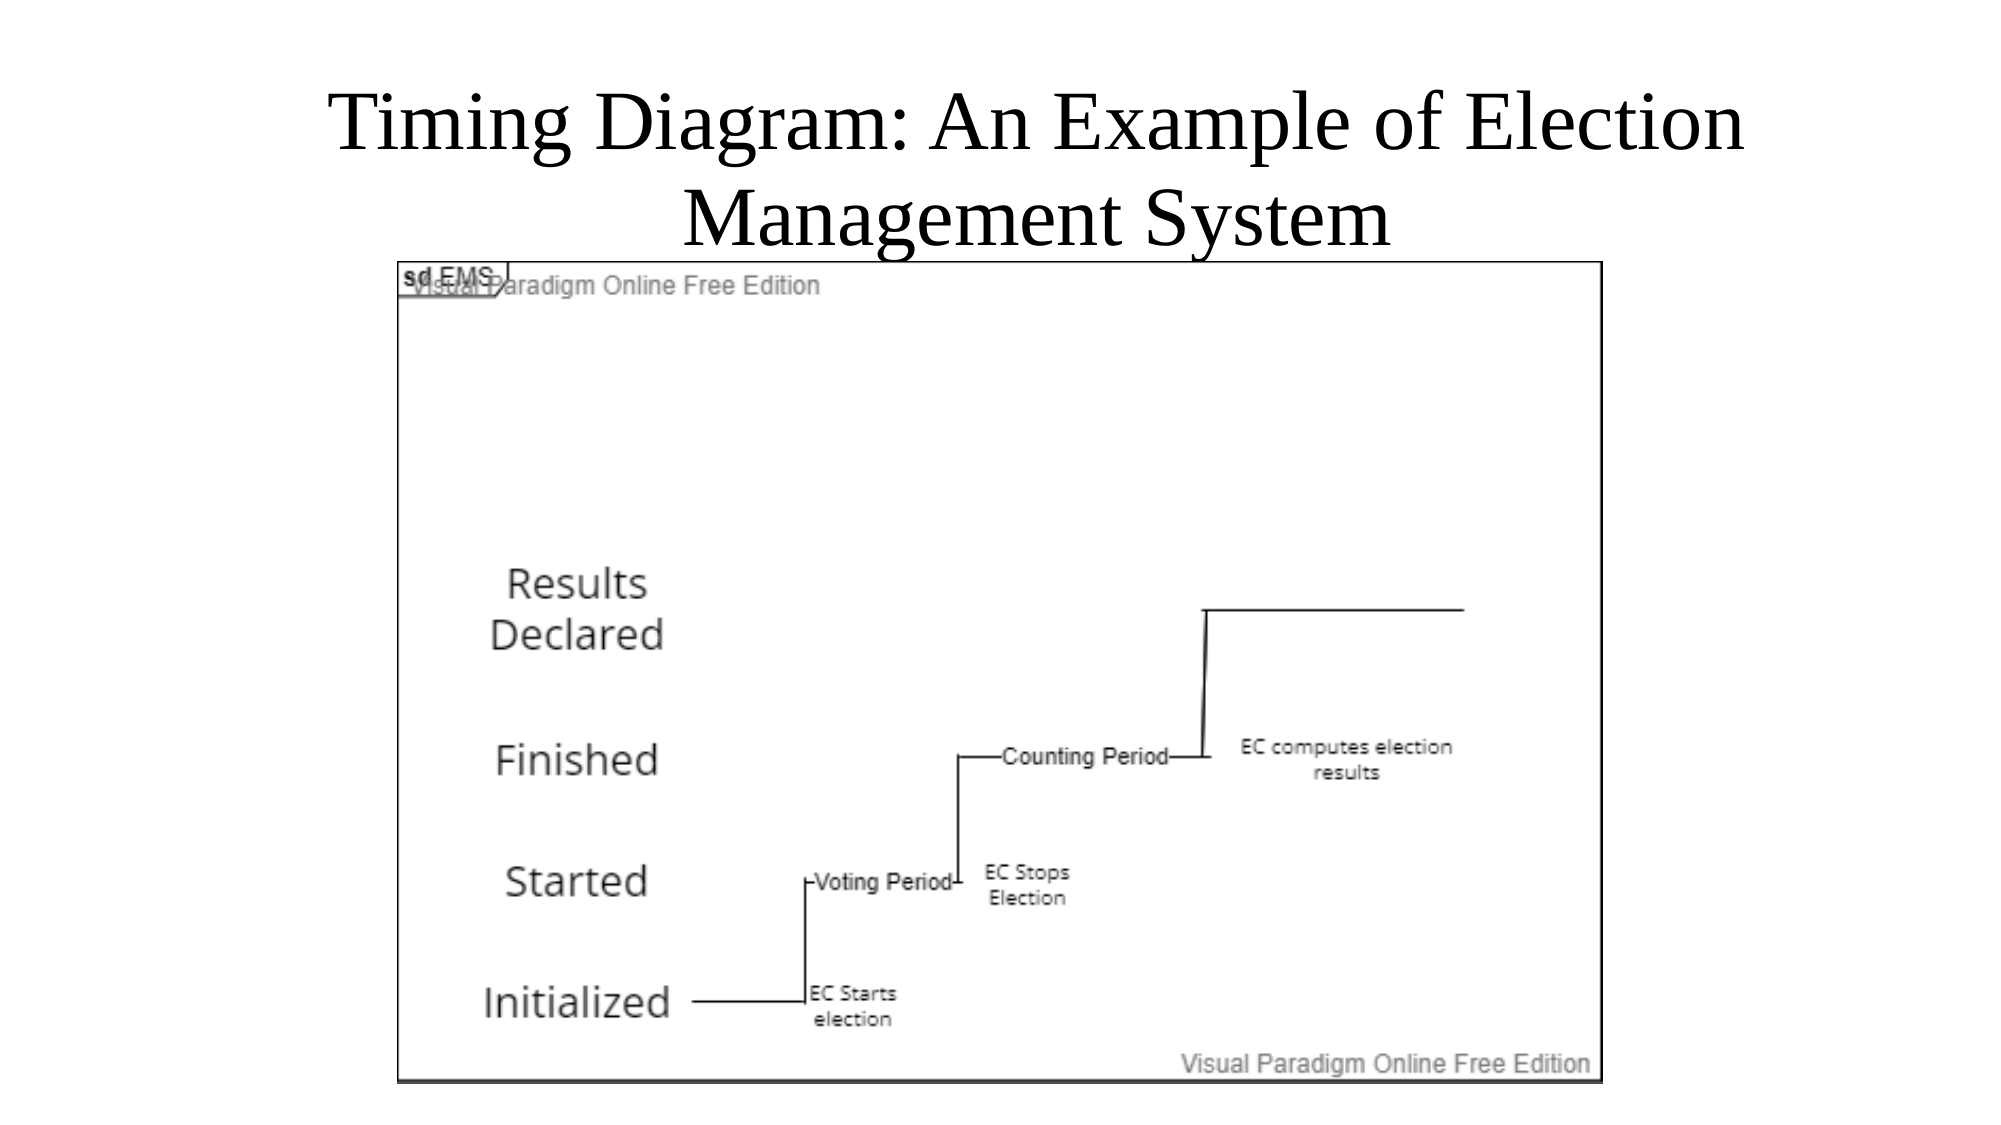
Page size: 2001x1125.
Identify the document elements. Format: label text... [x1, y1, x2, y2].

title Timing Diagram: An Example of Election Management System [137, 59, 1863, 278]
picture [396, 261, 1604, 1084]
